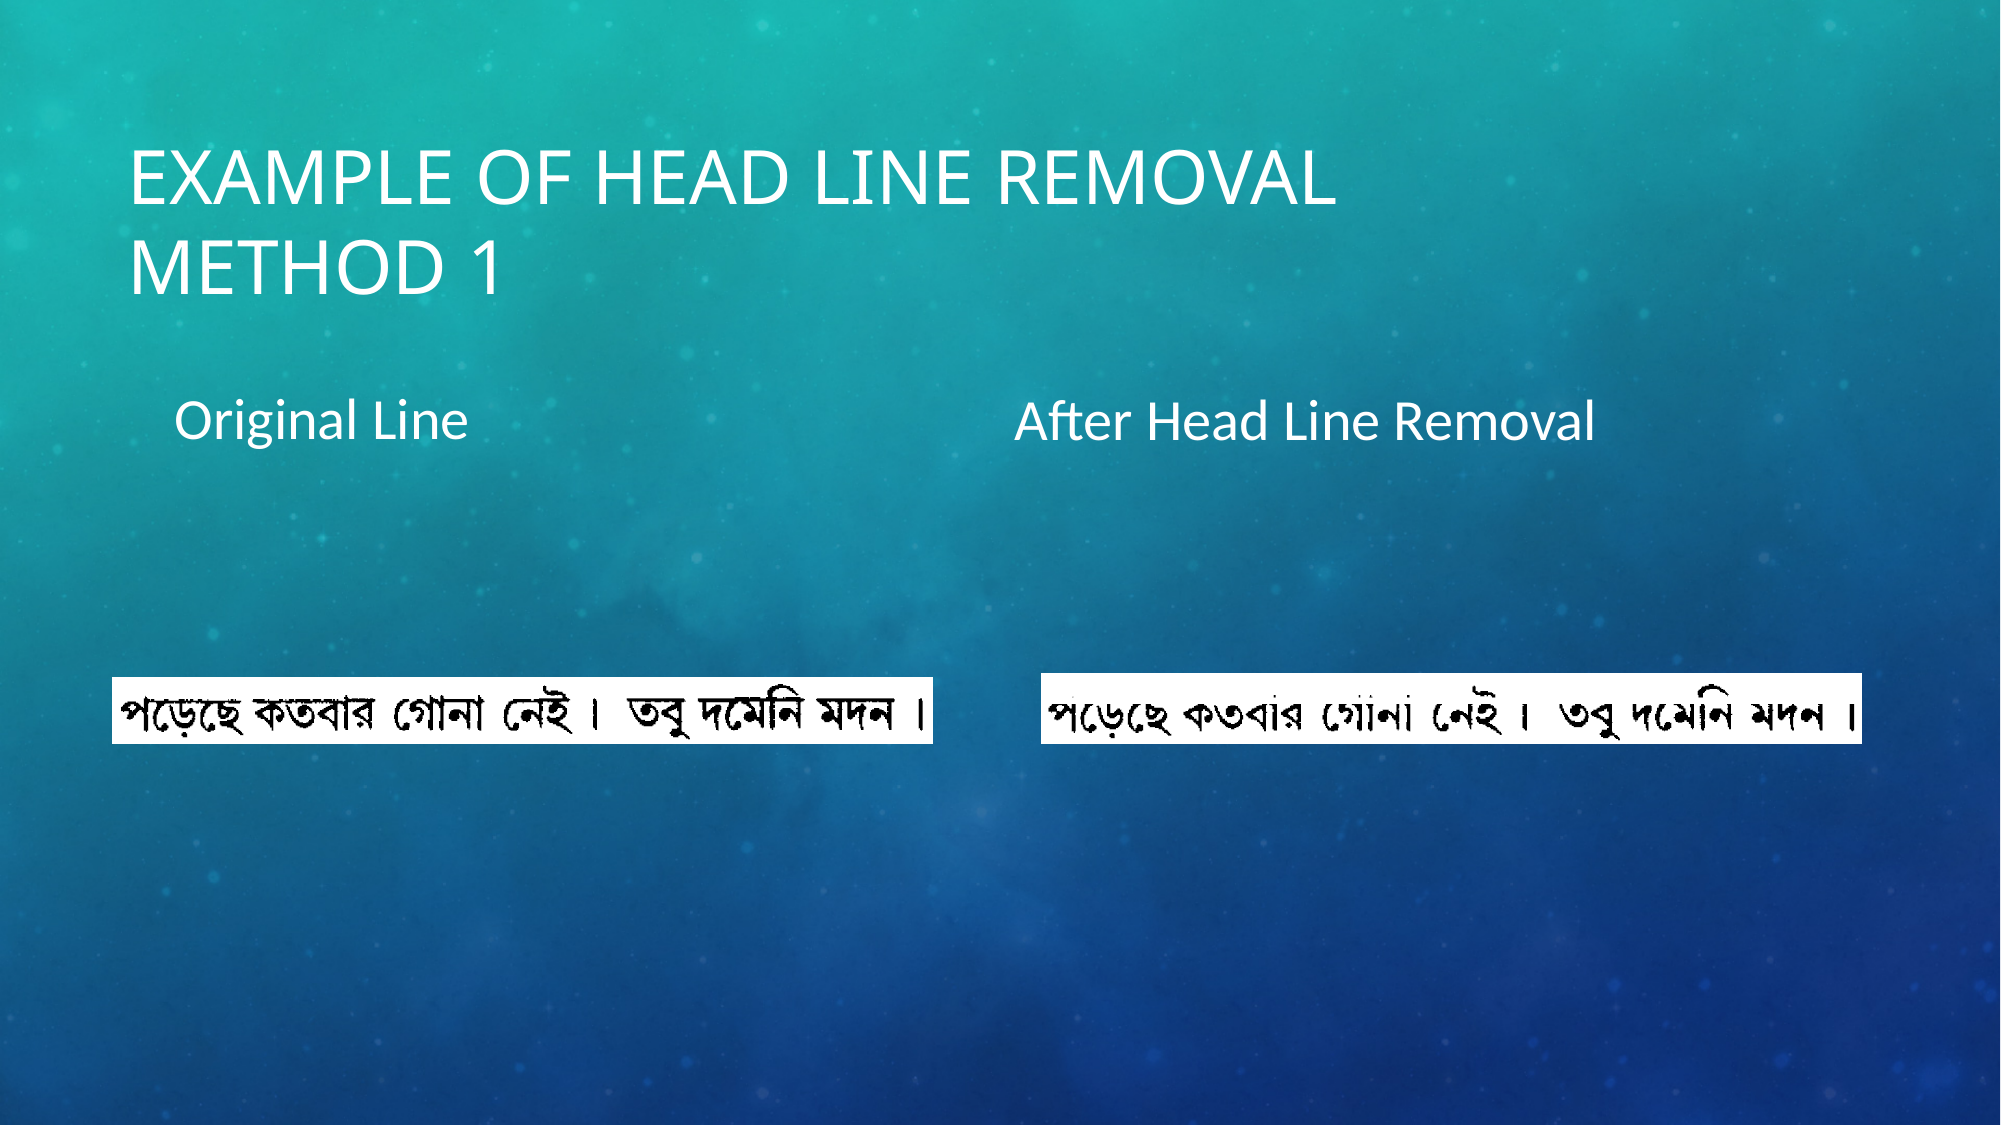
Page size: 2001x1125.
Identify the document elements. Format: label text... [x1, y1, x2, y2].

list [112, 676, 933, 744]
list Original Line [159, 363, 933, 459]
picture [0, 0, 2001, 1125]
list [1041, 673, 1862, 744]
list After Head Line Removal [999, 365, 1775, 460]
title Example of head line removal Method 1 [112, 99, 1775, 339]
